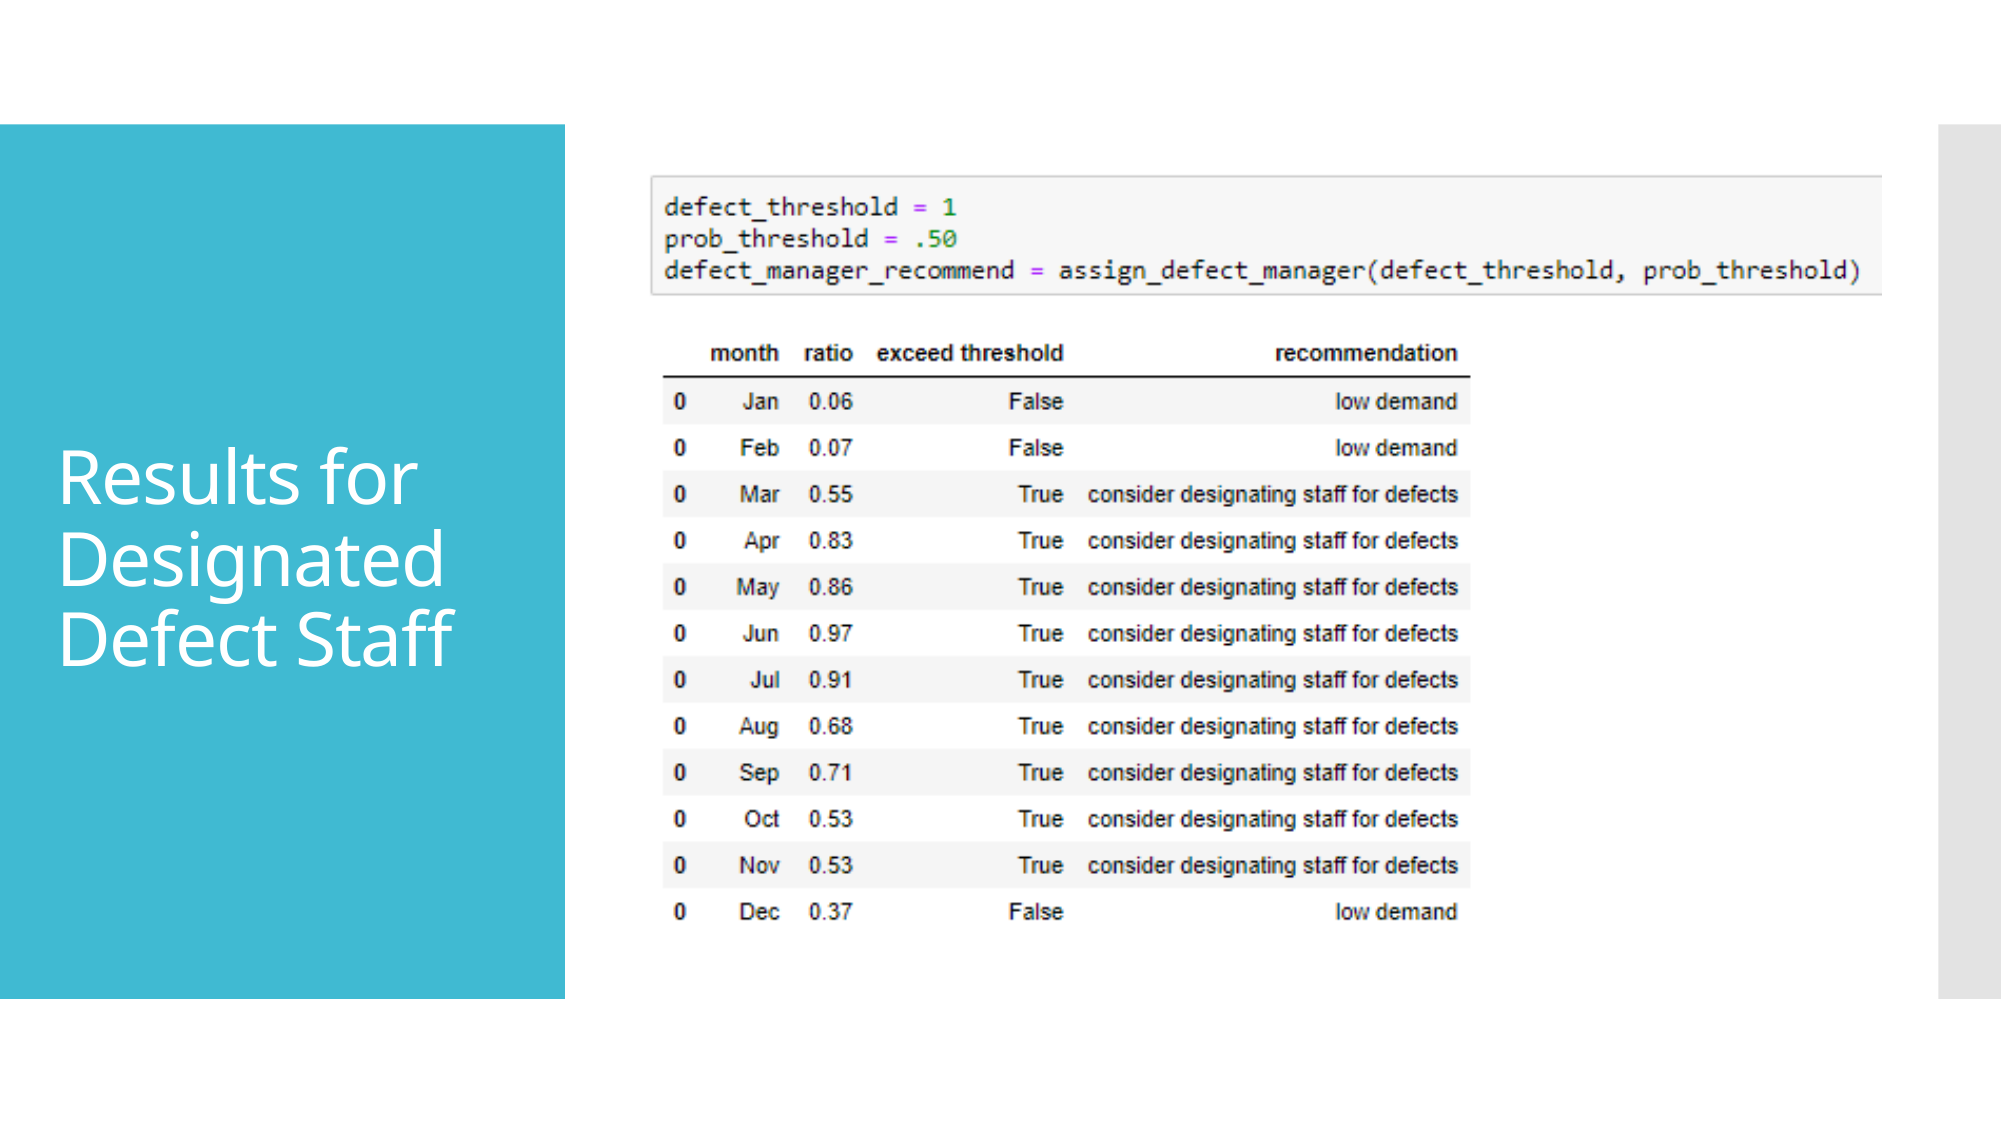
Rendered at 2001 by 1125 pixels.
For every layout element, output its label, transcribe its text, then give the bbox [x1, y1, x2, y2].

title Results for Designated Defect Staff [41, 184, 525, 940]
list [632, 159, 1883, 955]
